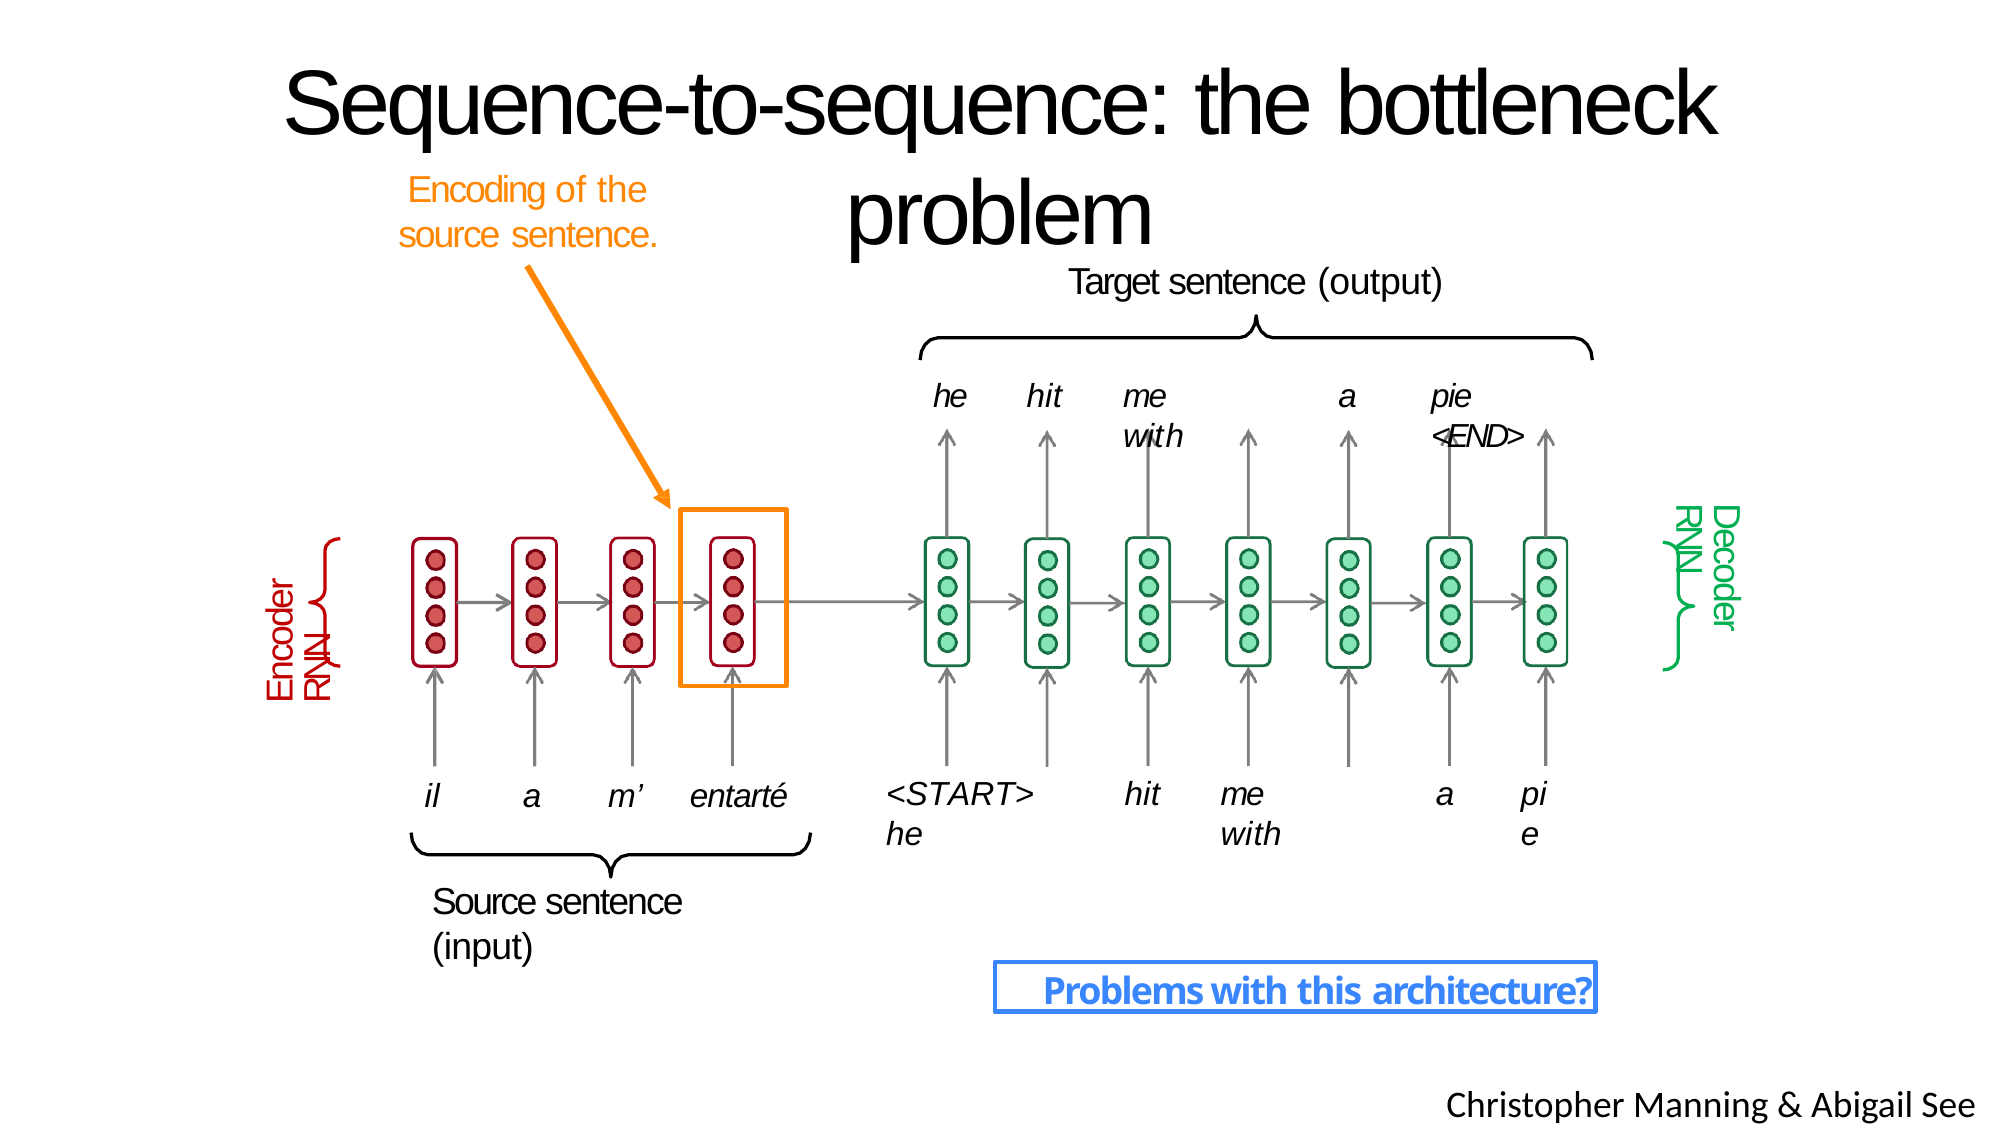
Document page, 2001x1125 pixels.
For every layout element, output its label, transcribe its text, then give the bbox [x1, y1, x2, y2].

text_box pie [1518, 770, 1564, 852]
text_box Source sentence (input) [429, 875, 796, 968]
title Sequence-to-sequence: the bottleneck problem [112, 40, 1888, 264]
text_box he [931, 371, 969, 414]
text_box [309, 538, 341, 667]
text_box [680, 509, 787, 687]
text_box [411, 832, 811, 878]
text_box [412, 538, 457, 667]
text_box [456, 593, 511, 612]
text_box a [1336, 371, 1358, 414]
text_box [1662, 542, 1694, 670]
text_box hit [1122, 770, 1163, 813]
text_box [511, 428, 1569, 767]
text_box a [1433, 770, 1456, 813]
text_box il [422, 771, 443, 814]
text_box Decoder RNN [1706, 501, 1745, 712]
text_box [920, 315, 1593, 361]
text_box Problems with this architecture? [995, 961, 1596, 1012]
text_box Encoding of the source sentence. Target sentence (output) [396, 162, 1447, 302]
text_box [524, 264, 671, 510]
text_box pie <END> [1428, 371, 1596, 454]
text_box <START> he [884, 770, 1067, 852]
text_box [425, 666, 444, 767]
text_box m’ entarté [605, 771, 789, 814]
text_box Encoder RNN [262, 499, 301, 706]
text_box hit [1024, 371, 1065, 414]
text_box a [520, 771, 543, 814]
footer Christopher Manning & Abigail See [1424, 1095, 2000, 1125]
text_box me with [1120, 371, 1280, 454]
text_box me with [1218, 770, 1378, 852]
